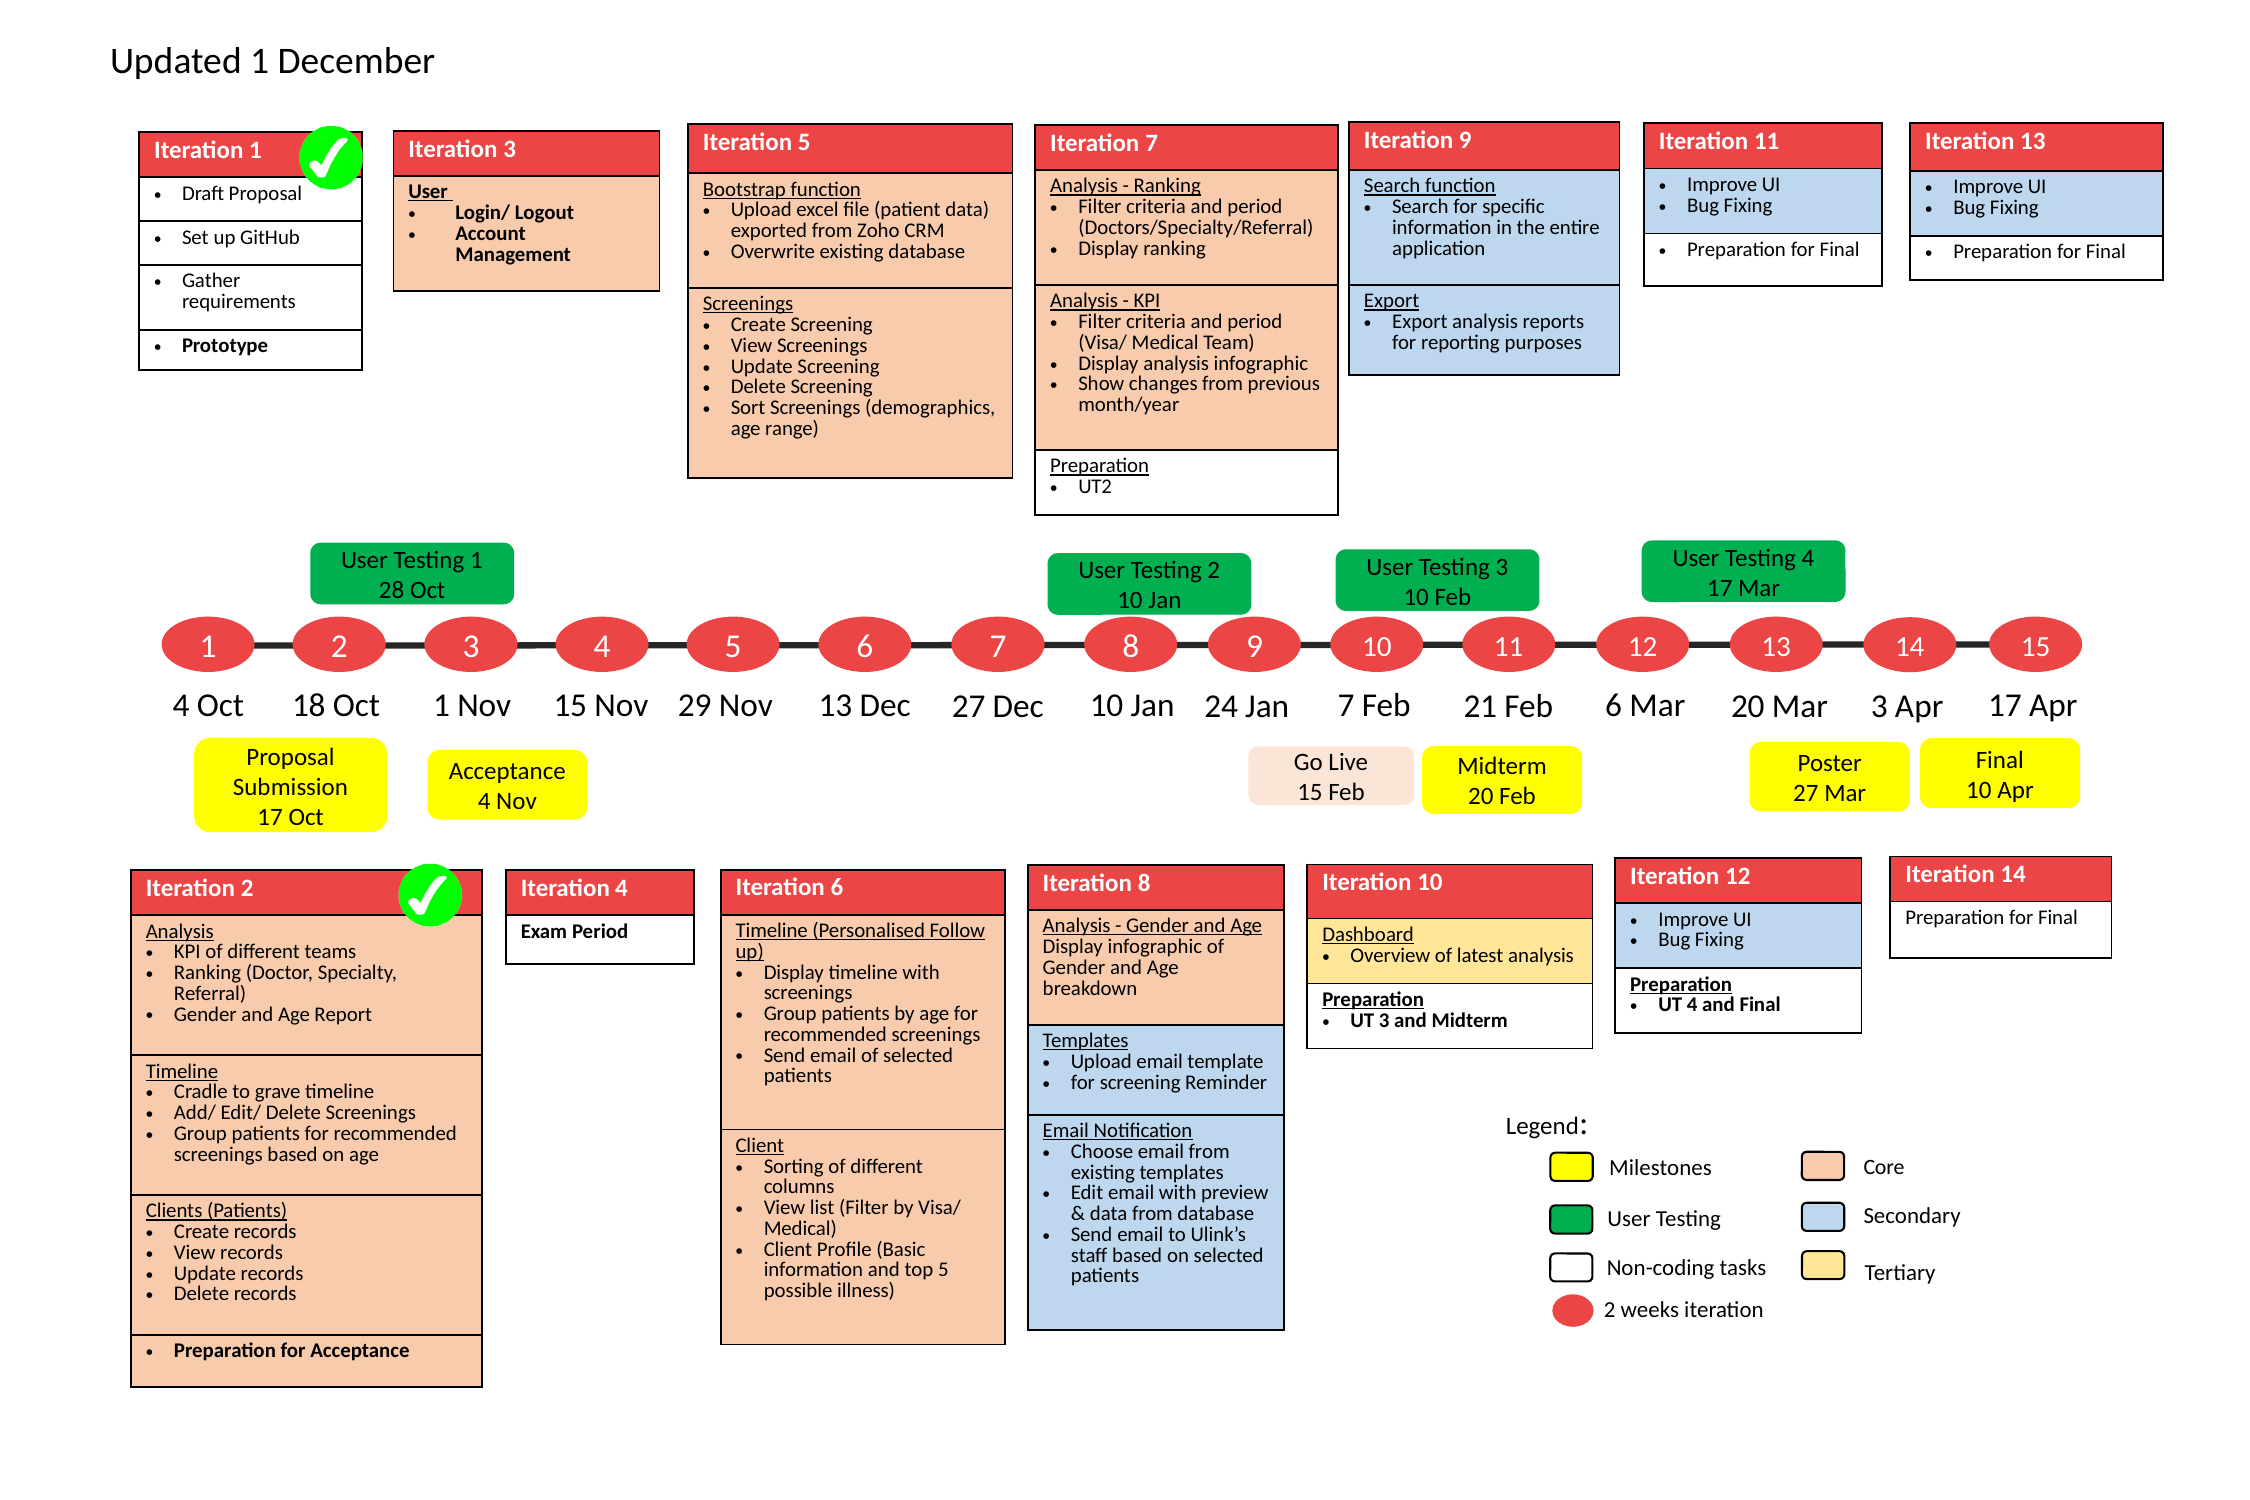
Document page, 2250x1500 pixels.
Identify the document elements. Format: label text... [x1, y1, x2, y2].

table_header Iteration 5 [689, 125, 1012, 172]
table_cell Export Export analysis reports for reporting purposes [1350, 286, 1619, 374]
table_header Iteration 13 [1911, 124, 2162, 170]
table_header Iteration 4 [507, 871, 693, 914]
table_cell Email Notification Choose email from existing templates Edit email with preview & data from database Send email to Ulink’s staff based on selected patients [1029, 1116, 1283, 1329]
table_header Iteration 1 [140, 133, 289, 176]
table_cell Analysis KPI of different teams Ranking (Doctor, Specialty, Referral) Gender and Age Report [132, 916, 481, 1054]
table_cell Analysis - KPI Filter criteria and period (Visa/ Medical Team) Display analysis infographic Show changes from previous month/year [1036, 286, 1337, 449]
text_box User Testing 4 17 Mar [1640, 539, 1847, 604]
table_cell Improve UI Bug Fixing [1616, 904, 1861, 967]
table_header Iteration 3 [394, 132, 659, 175]
table_header Iteration 7 [1036, 126, 1337, 169]
table_cell Improve UI Bug Fixing [1645, 169, 1881, 233]
table_cell Search function Search for specific information in the entire application [1350, 171, 1619, 284]
text_box User Testing 3 10 Feb [1334, 548, 1541, 612]
table_header Iteration 9 [1350, 123, 1619, 169]
table_cell Preparation for Final [1891, 902, 2111, 957]
picture [388, 853, 473, 937]
text_box Midterm 20 Feb [1421, 745, 1584, 815]
table_cell Preparation for Acceptance [132, 1336, 481, 1386]
table_cell Bootstrap function Upload excel file (patient data) exported from Zoho CRM Overwrite existing database [689, 174, 1012, 287]
text_box User Testing 1 28 Oct [309, 541, 516, 606]
text_box Go Live 15 Feb [1247, 745, 1416, 807]
picture [289, 115, 373, 200]
text_box Poster 27 Mar [1748, 740, 1911, 813]
table_cell Analysis - Gender and Age Display infographic of Gender and Age breakdown [1029, 911, 1283, 1024]
table_cell Set up GitHub [140, 222, 361, 264]
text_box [1490, 1093, 2033, 1335]
table_header Iteration 11 [1645, 124, 1881, 168]
table_cell Exam Period [507, 916, 693, 963]
table_header Iteration 2 [473, 871, 481, 914]
table_cell User Login/ Logout Account Management [394, 177, 659, 290]
table_header Iteration 10 [1308, 865, 1592, 918]
text_box User Testing 2 10 Jan [1046, 552, 1253, 616]
table_header Iteration 8 [1029, 866, 1283, 909]
table_header Iteration 2 [132, 871, 388, 914]
table_cell Clients (Patients) Create records View records Update records Delete records [132, 1196, 481, 1334]
text_box Updated 1 December [95, 28, 754, 89]
text_box Proposal Submission 17 Oct [193, 736, 389, 834]
table_cell Gather requirements [140, 266, 361, 329]
table_cell Prototype [140, 331, 361, 369]
table_cell Templates Upload email template for screening Reminder [1029, 1026, 1283, 1114]
table_cell Analysis - Ranking Filter criteria and period (Doctors/Specialty/Referral) Display ranking [1036, 171, 1337, 284]
table_cell Timeline Cradle to grave timeline Add/ Edit/ Delete Screenings Group patients for recommended screenings based on age [132, 1056, 481, 1194]
table_cell Dashboard Overview of latest analysis [1308, 919, 1592, 983]
text_box Final 10 Apr [1918, 737, 2082, 810]
table_cell Draft Proposal [140, 178, 361, 220]
table_cell Preparation UT 3 and Midterm [1308, 984, 1592, 1048]
table_cell Client Sorting of different columns View list (Filter by Visa/ Medical) Client Profile (Basic information and top 5 possible illness) [722, 1130, 1004, 1344]
table_header Iteration 6 [722, 871, 1004, 914]
text_box Acceptance 4 Nov [426, 749, 589, 821]
table_header Iteration 14 [1891, 857, 2111, 901]
table_cell Preparation UT2 [1036, 451, 1337, 514]
table_cell Timeline (Personalised Follow up) Display timeline with screenings Group patients by age for recommended screenings Send email of selected patients [722, 916, 1004, 1129]
table_cell Screenings Create Screening View Screenings Update Screening Delete Screening Sort Screenings (demographics, age range) [689, 289, 1012, 477]
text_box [157, 617, 2123, 733]
table_cell Improve UI Bug Fixing [1911, 172, 2162, 235]
table_cell Preparation for Final [1645, 234, 1881, 285]
table_cell Preparation for Final [1911, 237, 2162, 279]
table_cell Preparation UT 4 and Final [1616, 969, 1861, 1032]
table_header Iteration 12 [1616, 859, 1861, 902]
